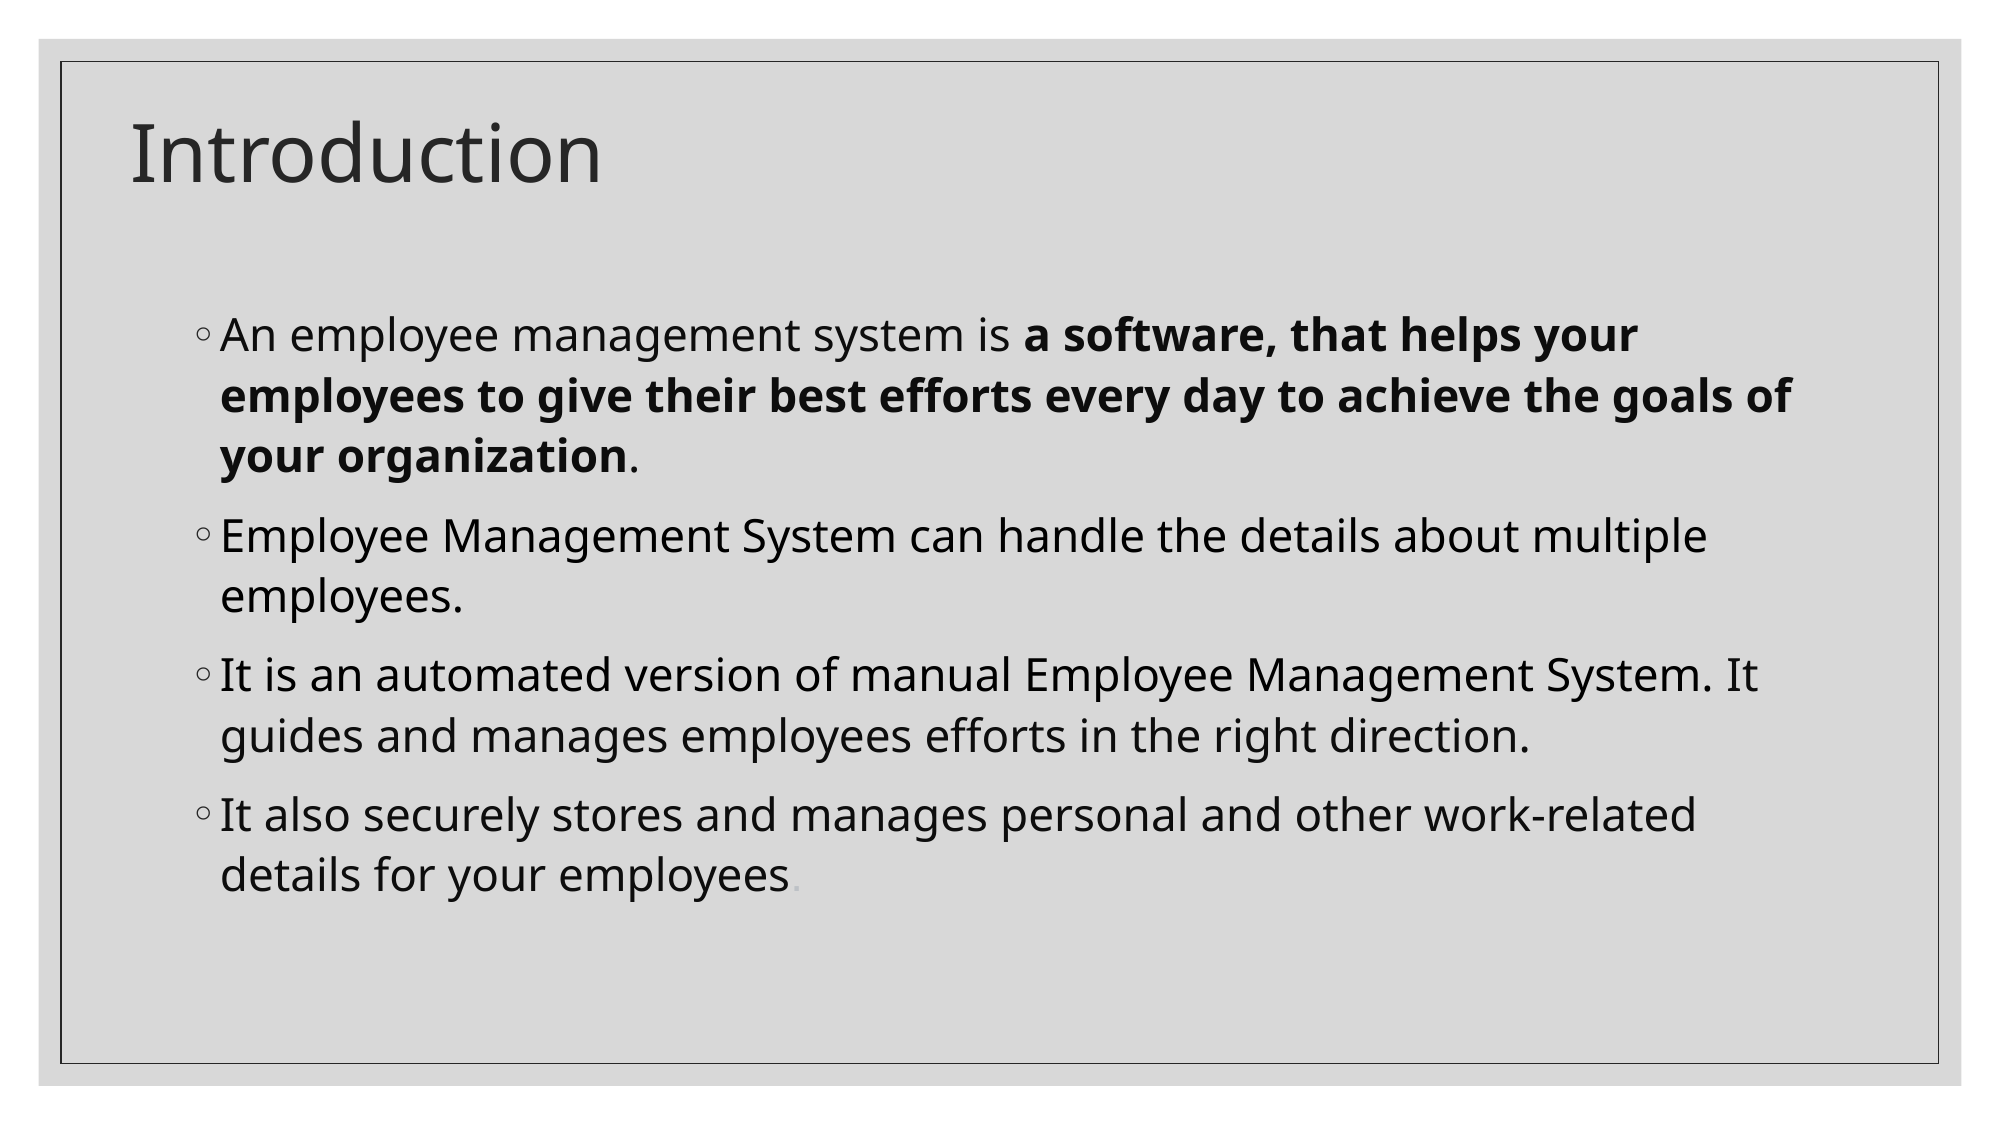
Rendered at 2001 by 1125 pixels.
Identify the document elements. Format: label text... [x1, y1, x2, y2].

title Introduction [115, 105, 1898, 208]
list An employee management system is a software, that helps your employees to give their best efforts every day to achieve the goals of your organization. Employee Management System can handle the details about multiple employees. It is an automated version of manual Employee Management System. It guides and manages employees efforts in the right direction. It also securely stores and manages personal and other work-related details for your employees. [174, 293, 1825, 989]
